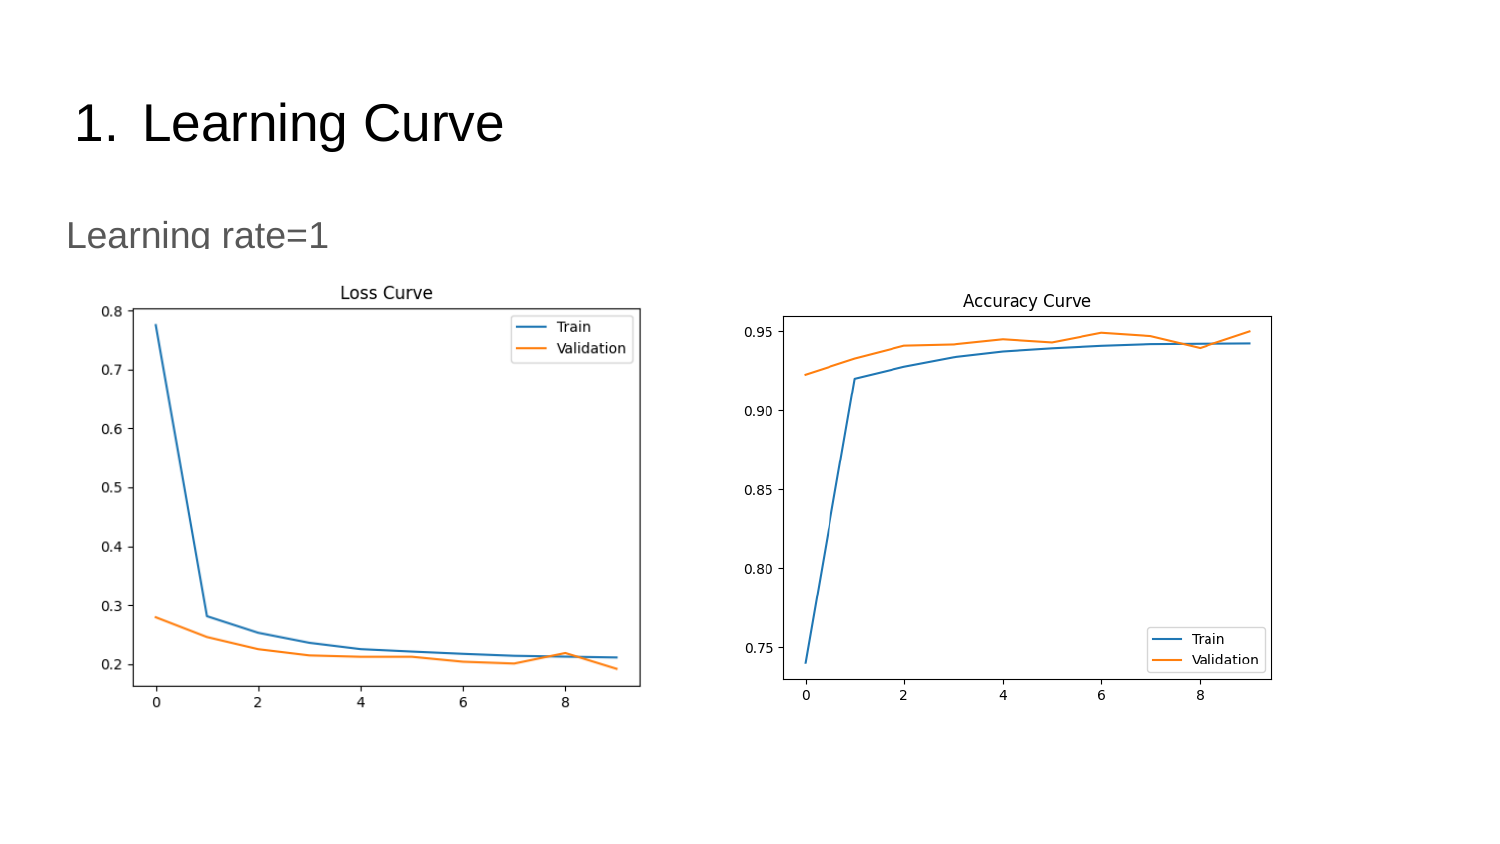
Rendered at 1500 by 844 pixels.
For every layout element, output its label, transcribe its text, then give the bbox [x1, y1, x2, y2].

picture [50, 249, 1334, 741]
title Learning Curve [50, 72, 1450, 168]
list Learning rate=1 [50, 188, 1450, 750]
